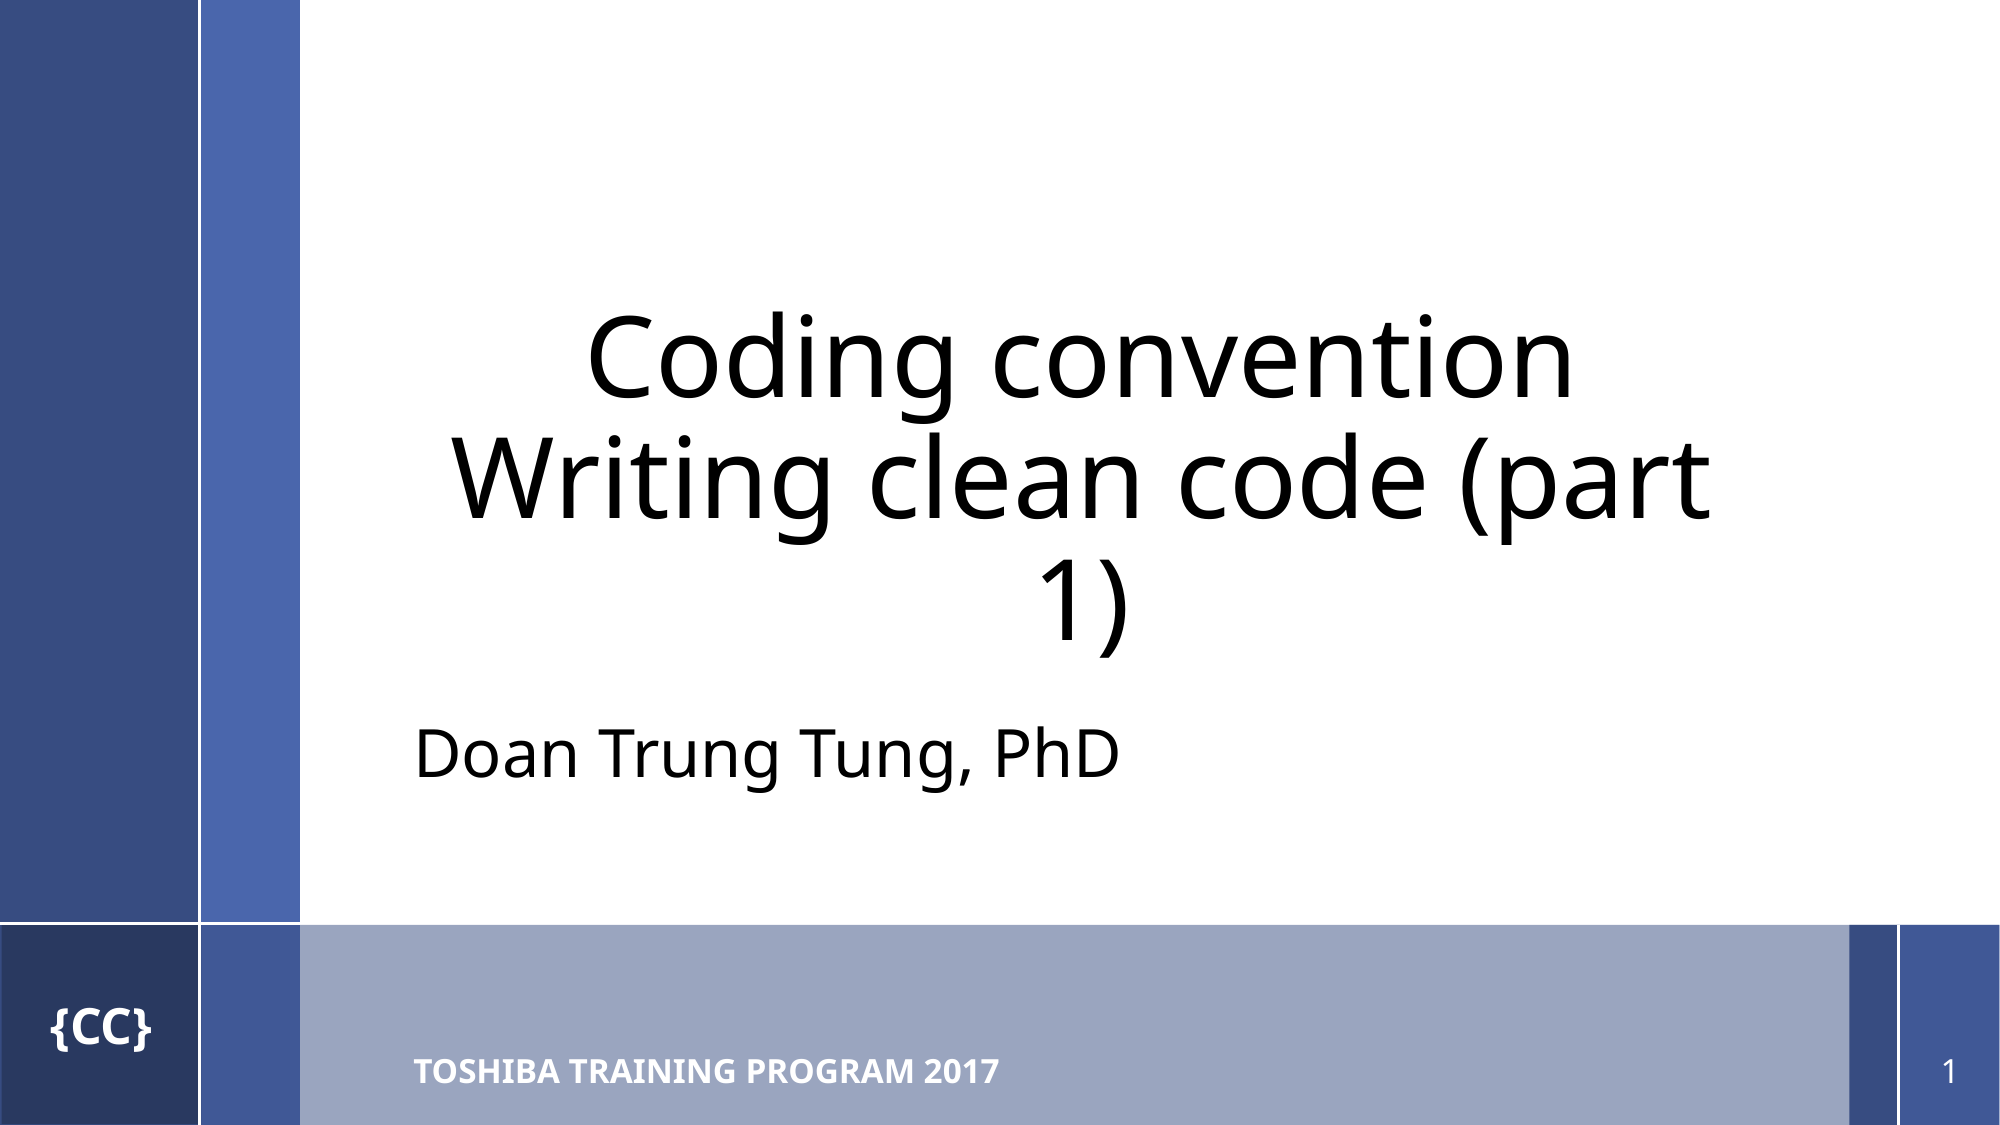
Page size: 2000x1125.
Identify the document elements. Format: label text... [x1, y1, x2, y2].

slide_number 1 [1874, 1042, 1975, 1103]
footer Toshiba Training Program 2017 [398, 1042, 1734, 1103]
subtitle Doan Trung Tung, PhD [398, 712, 1632, 896]
title Coding convention Writing clean code (part 1) [398, 262, 1765, 703]
